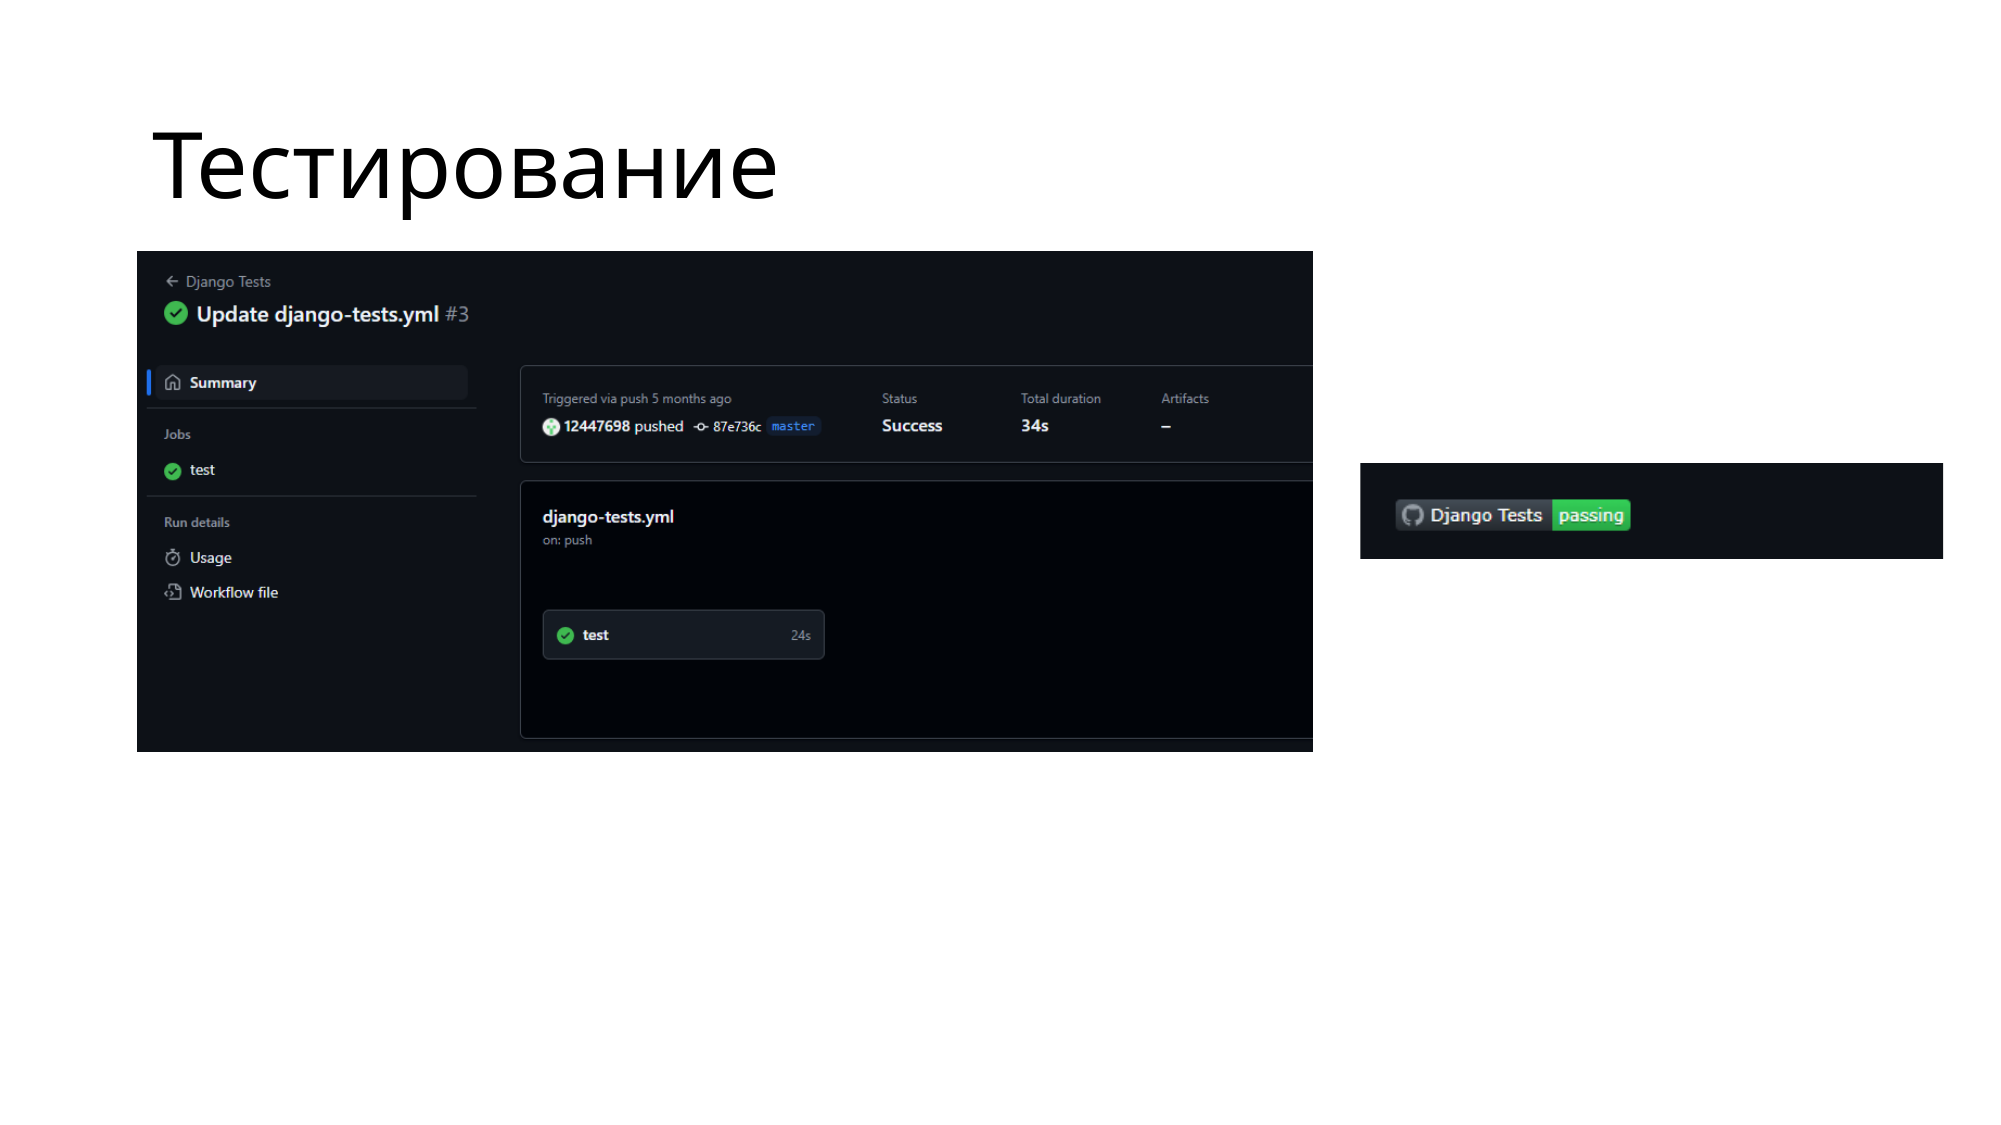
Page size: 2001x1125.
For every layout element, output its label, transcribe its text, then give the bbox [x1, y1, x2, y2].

picture [1360, 463, 1944, 559]
title Тестирование [137, 59, 1863, 278]
picture [137, 251, 1320, 771]
